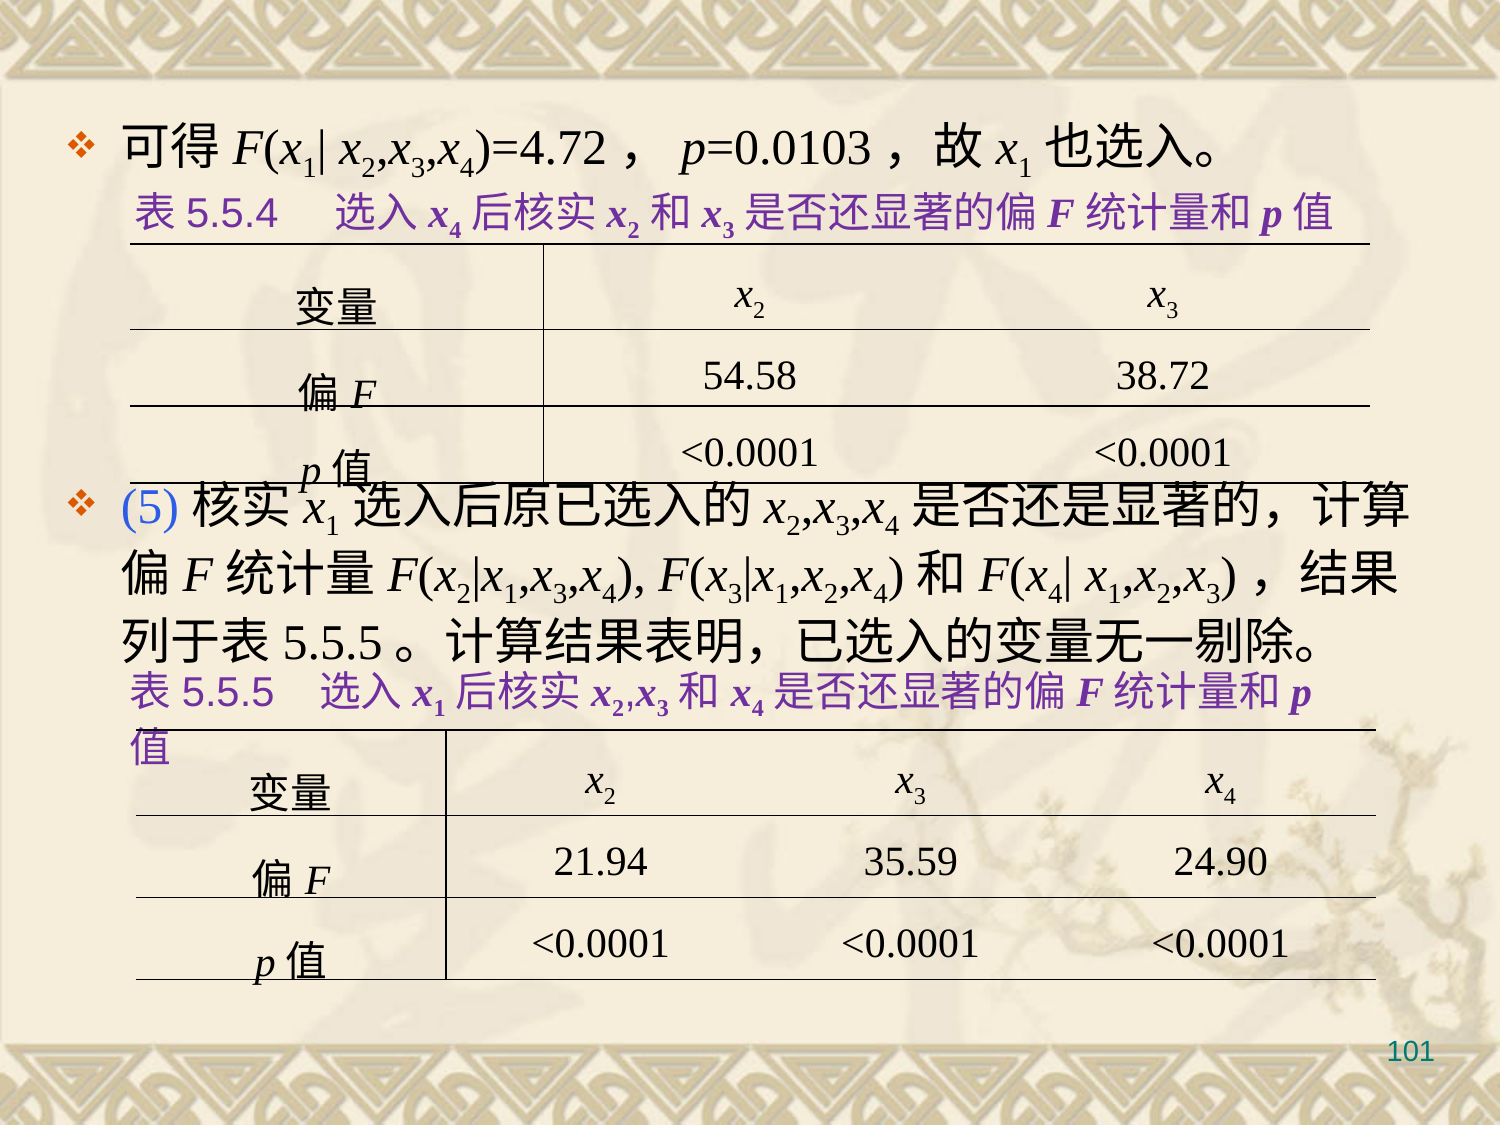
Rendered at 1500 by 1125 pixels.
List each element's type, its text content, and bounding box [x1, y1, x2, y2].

table_header x3 [756, 731, 1066, 815]
table_header x3 [956, 245, 1370, 329]
text_box 表5.5.4 选入x4后核实x2和x3是否还显著的偏F统计量和p值 [119, 178, 1360, 251]
table_cell p值 [136, 898, 445, 979]
slide_number 101 [1074, 1024, 1451, 1103]
table_header x2 [544, 251, 956, 329]
table_cell <0.0001 [1066, 898, 1376, 979]
table_cell 21.94 [447, 816, 756, 897]
table_cell <0.0001 [756, 898, 1066, 979]
table_cell 偏F [136, 816, 445, 897]
table_header x4 [1066, 731, 1376, 815]
table_cell p值 [130, 407, 543, 482]
table_cell 24.90 [1066, 816, 1376, 897]
table_header x2 [447, 731, 756, 815]
table_cell <0.0001 [544, 407, 956, 482]
table_cell 38.72 [956, 330, 1370, 405]
picture [0, 0, 1500, 1125]
list 可得F(x1| x2,x3,x4)=4.72，p=0.0103，故x1也选入。 (5)核实x1选入后原已选入的x2,x3,x4是否还是显著的，计算偏F统计量F(x2|x1,x3,x4), F(x3|x1,x2,x4)和F(x4| x1,x2,x3)，结果列于表5.5.5。计算结果表明，已选入的变量无一剔除。 [49, 107, 1451, 1001]
table_cell 54.58 [544, 330, 956, 405]
table_cell 35.59 [756, 816, 1066, 897]
text_box 表5.5.5 选入x1后核实x2,x3和x4是否还显著的偏F统计量和p值 [115, 656, 1356, 779]
table_header 变量 [130, 251, 543, 329]
table_header 变量 [136, 731, 445, 815]
table_cell <0.0001 [956, 407, 1370, 482]
table_cell 偏F [130, 330, 543, 405]
table_cell <0.0001 [447, 898, 756, 979]
